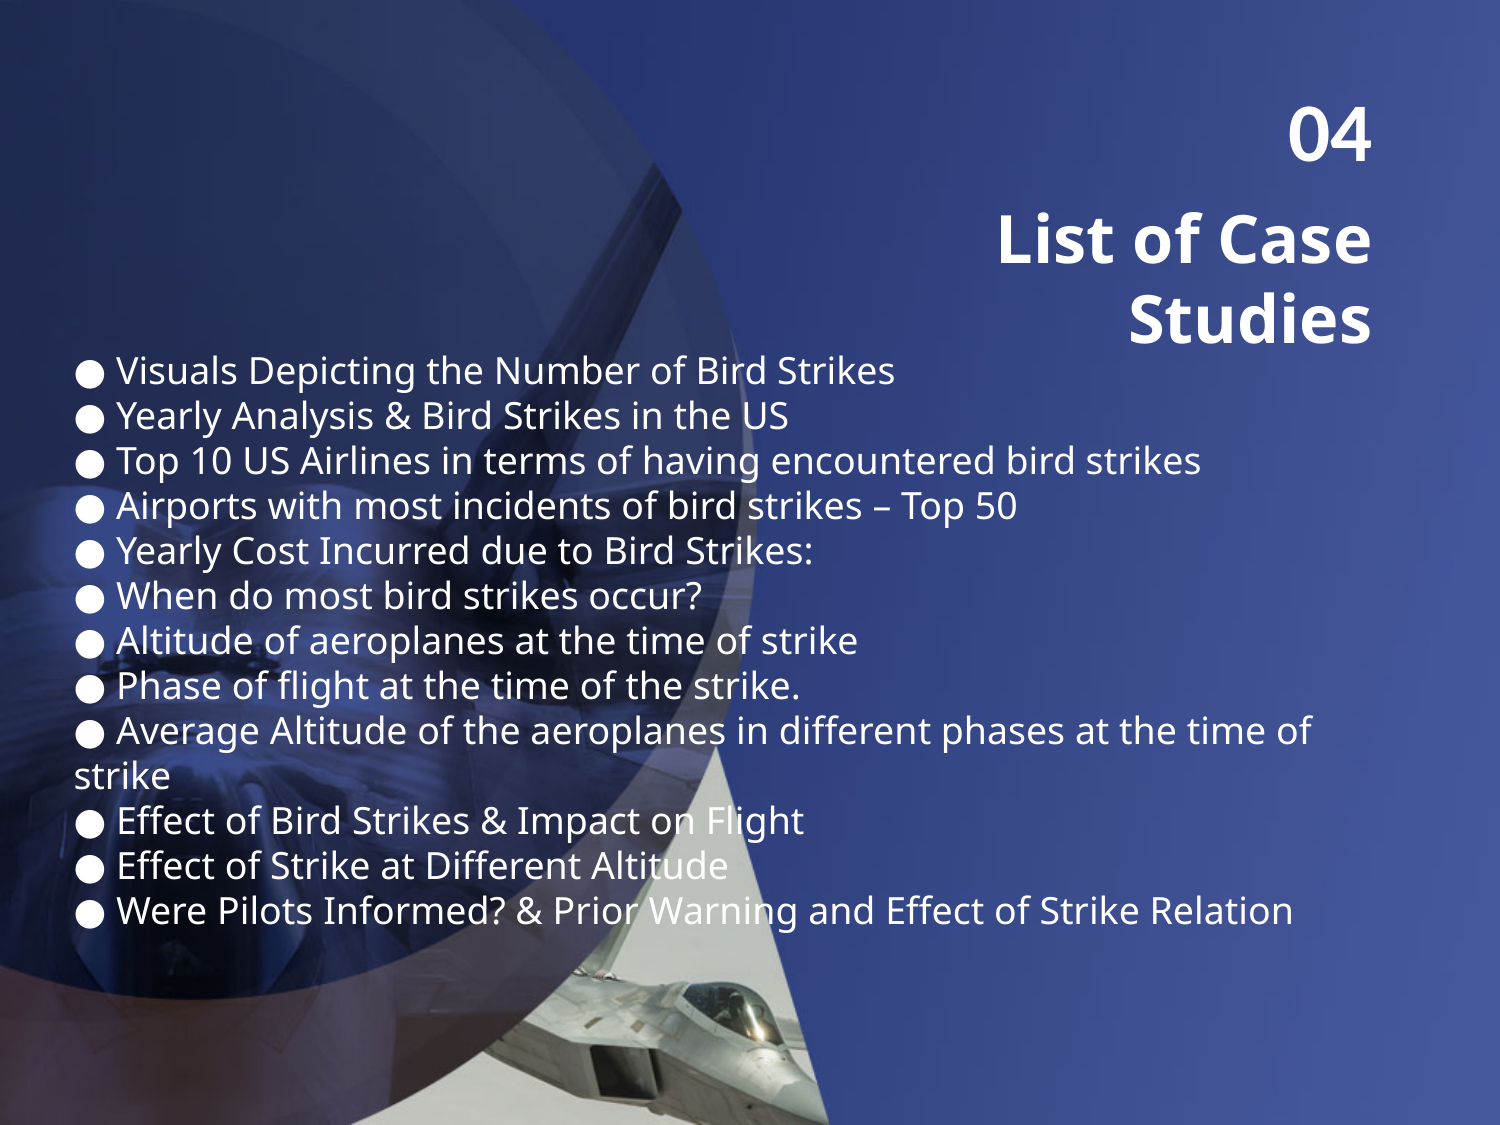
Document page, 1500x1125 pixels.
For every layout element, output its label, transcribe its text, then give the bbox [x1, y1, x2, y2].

text_box ● Visuals Depicting the Number of Bird Strikes ● Yearly Analysis & Bird Strikes in the US ● Top 10 US Airlines in terms of having encountered bird strikes ● Airports with most incidents of bird strikes – Top 50 ● Yearly Cost Incurred due to Bird Strikes: ● When do most bird strikes occur? ● Altitude of aeroplanes at the time of strike ● Phase of flight at the time of the strike. ● Average Altitude of the aeroplanes in different phases at the time of strike ● Effect of Bird Strikes & Impact on Flight ● Effect of Strike at Different Altitude ● Were Pilots Informed? & Prior Warning and Effect of Strike Relation [58, 339, 1430, 1030]
picture [0, 0, 1500, 1125]
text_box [749, 70, 1389, 287]
